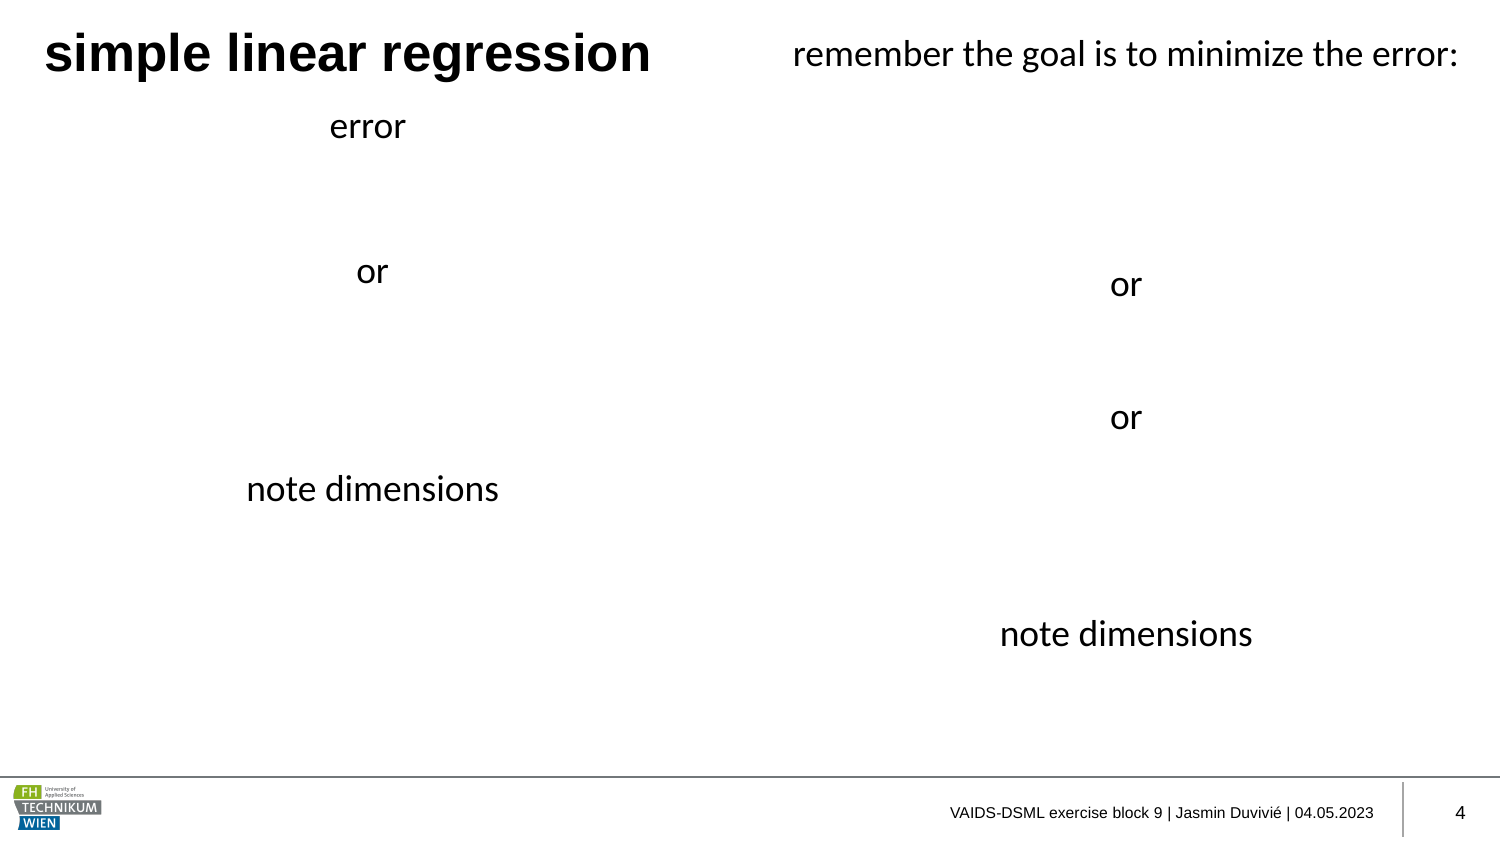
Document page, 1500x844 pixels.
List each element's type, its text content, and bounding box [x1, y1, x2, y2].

footer VAIDS-DSML exercise block 9 | Jasmin Duvivié | 04.05.2023 [458, 789, 1389, 835]
picture [0, 771, 115, 844]
title simple linear regression [29, 18, 1469, 91]
slide_number 4 [1401, 789, 1481, 835]
